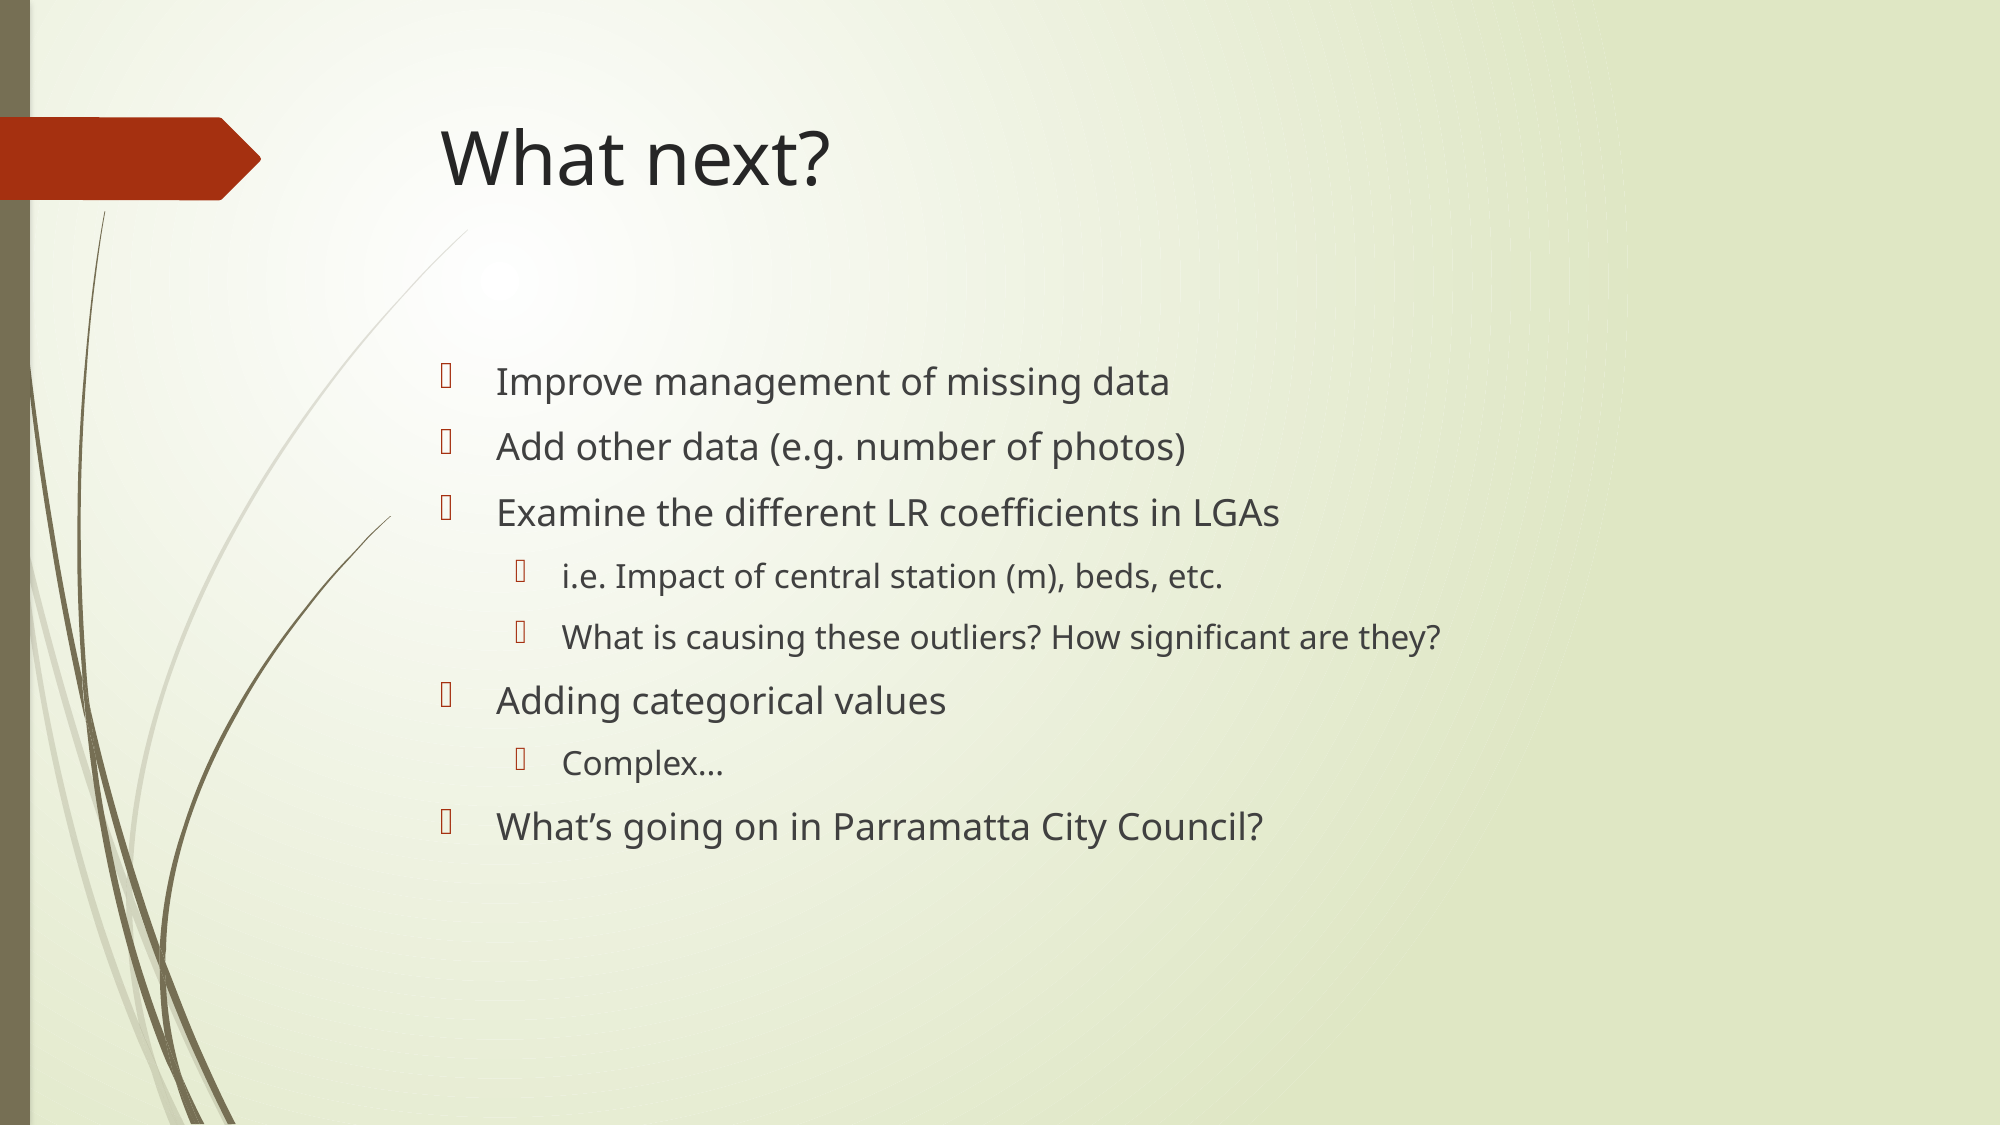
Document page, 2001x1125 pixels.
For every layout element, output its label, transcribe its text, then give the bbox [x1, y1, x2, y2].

list Improve management of missing data Add other data (e.g. number of photos) Examine the different LR coefficients in LGAs i.e. Impact of central station (m), beds, etc. What is causing these outliers? How significant are they? Adding categorical values Complex… What’s going on in Parramatta City Council? [424, 350, 1888, 970]
title What next? [425, 102, 1888, 313]
